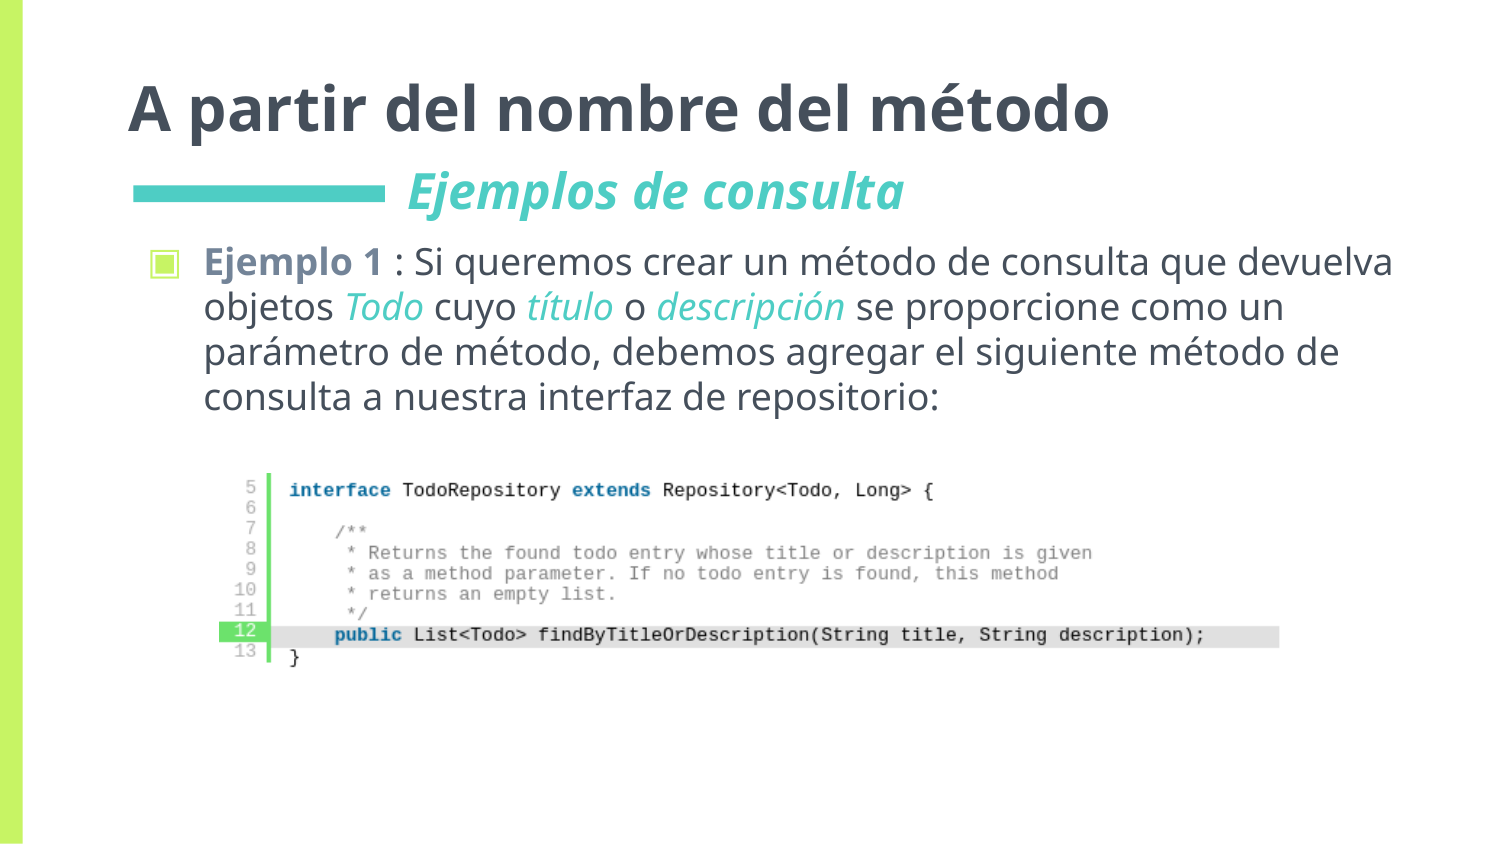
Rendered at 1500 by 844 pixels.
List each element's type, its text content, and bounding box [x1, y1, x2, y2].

title A partir del nombre del método [113, 0, 1387, 159]
picture [218, 473, 1281, 673]
list Ejemplo 1 : Si queremos crear un método de consulta que devuelva objetos Todo cuyo título o descripción se proporcione como un parámetro de método, debemos agregar el siguiente método de consulta a nuestra interfaz de repositorio: [113, 222, 1430, 766]
title Ejemplos de consulta [392, 145, 1448, 235]
